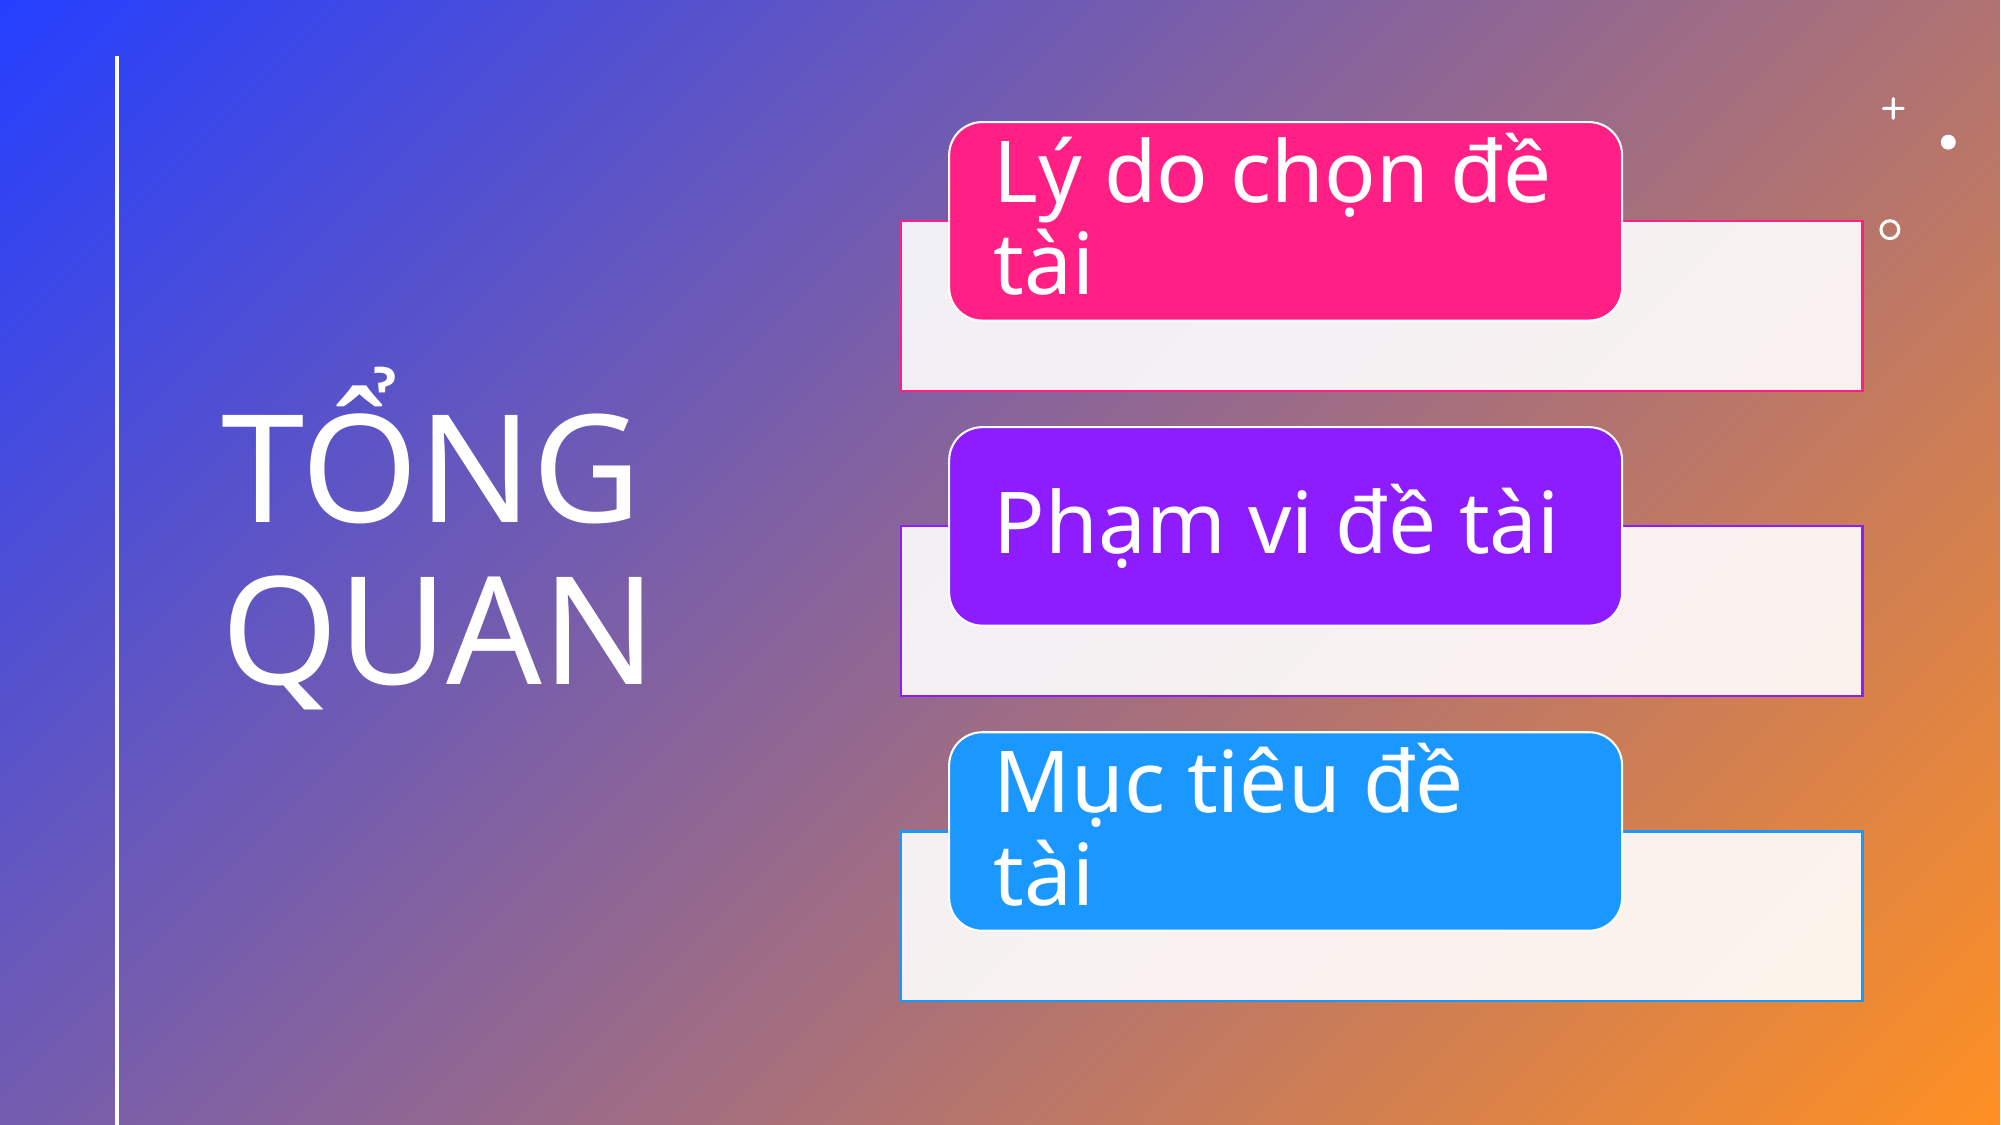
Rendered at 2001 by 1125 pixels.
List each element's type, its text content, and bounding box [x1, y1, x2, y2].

text_box [0, 0, 2000, 1125]
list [901, 110, 1863, 1013]
text_box [1881, 97, 1905, 120]
text_box [1879, 219, 1901, 241]
title TỔNG QUAN [206, 97, 853, 1013]
text_box [1940, 134, 1956, 150]
